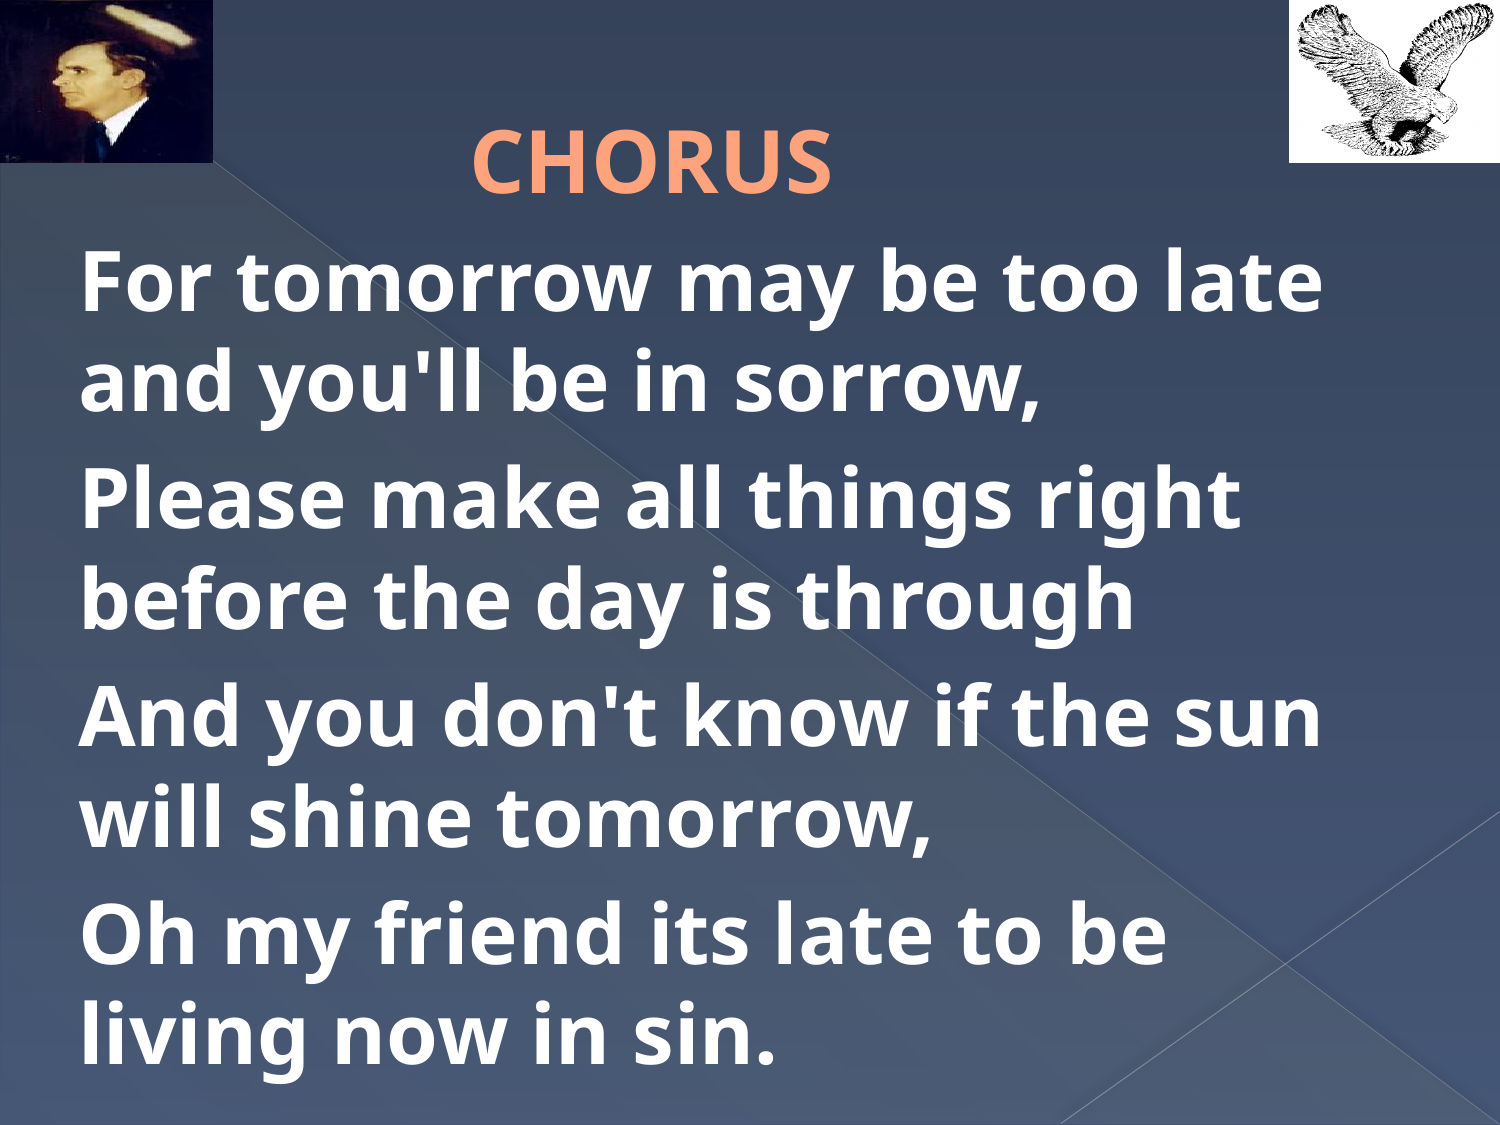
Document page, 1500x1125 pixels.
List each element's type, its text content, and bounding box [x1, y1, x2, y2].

picture [1288, 0, 1500, 163]
list For tomorrow may be too late and you'll be in sorrow, Please make all things right before the day is through And you don't know if the sun will shine tomorrow, Oh my friend its late to be living now in sin. [53, 219, 1404, 1094]
title CHORUS [75, 43, 1425, 274]
picture [0, 0, 213, 163]
